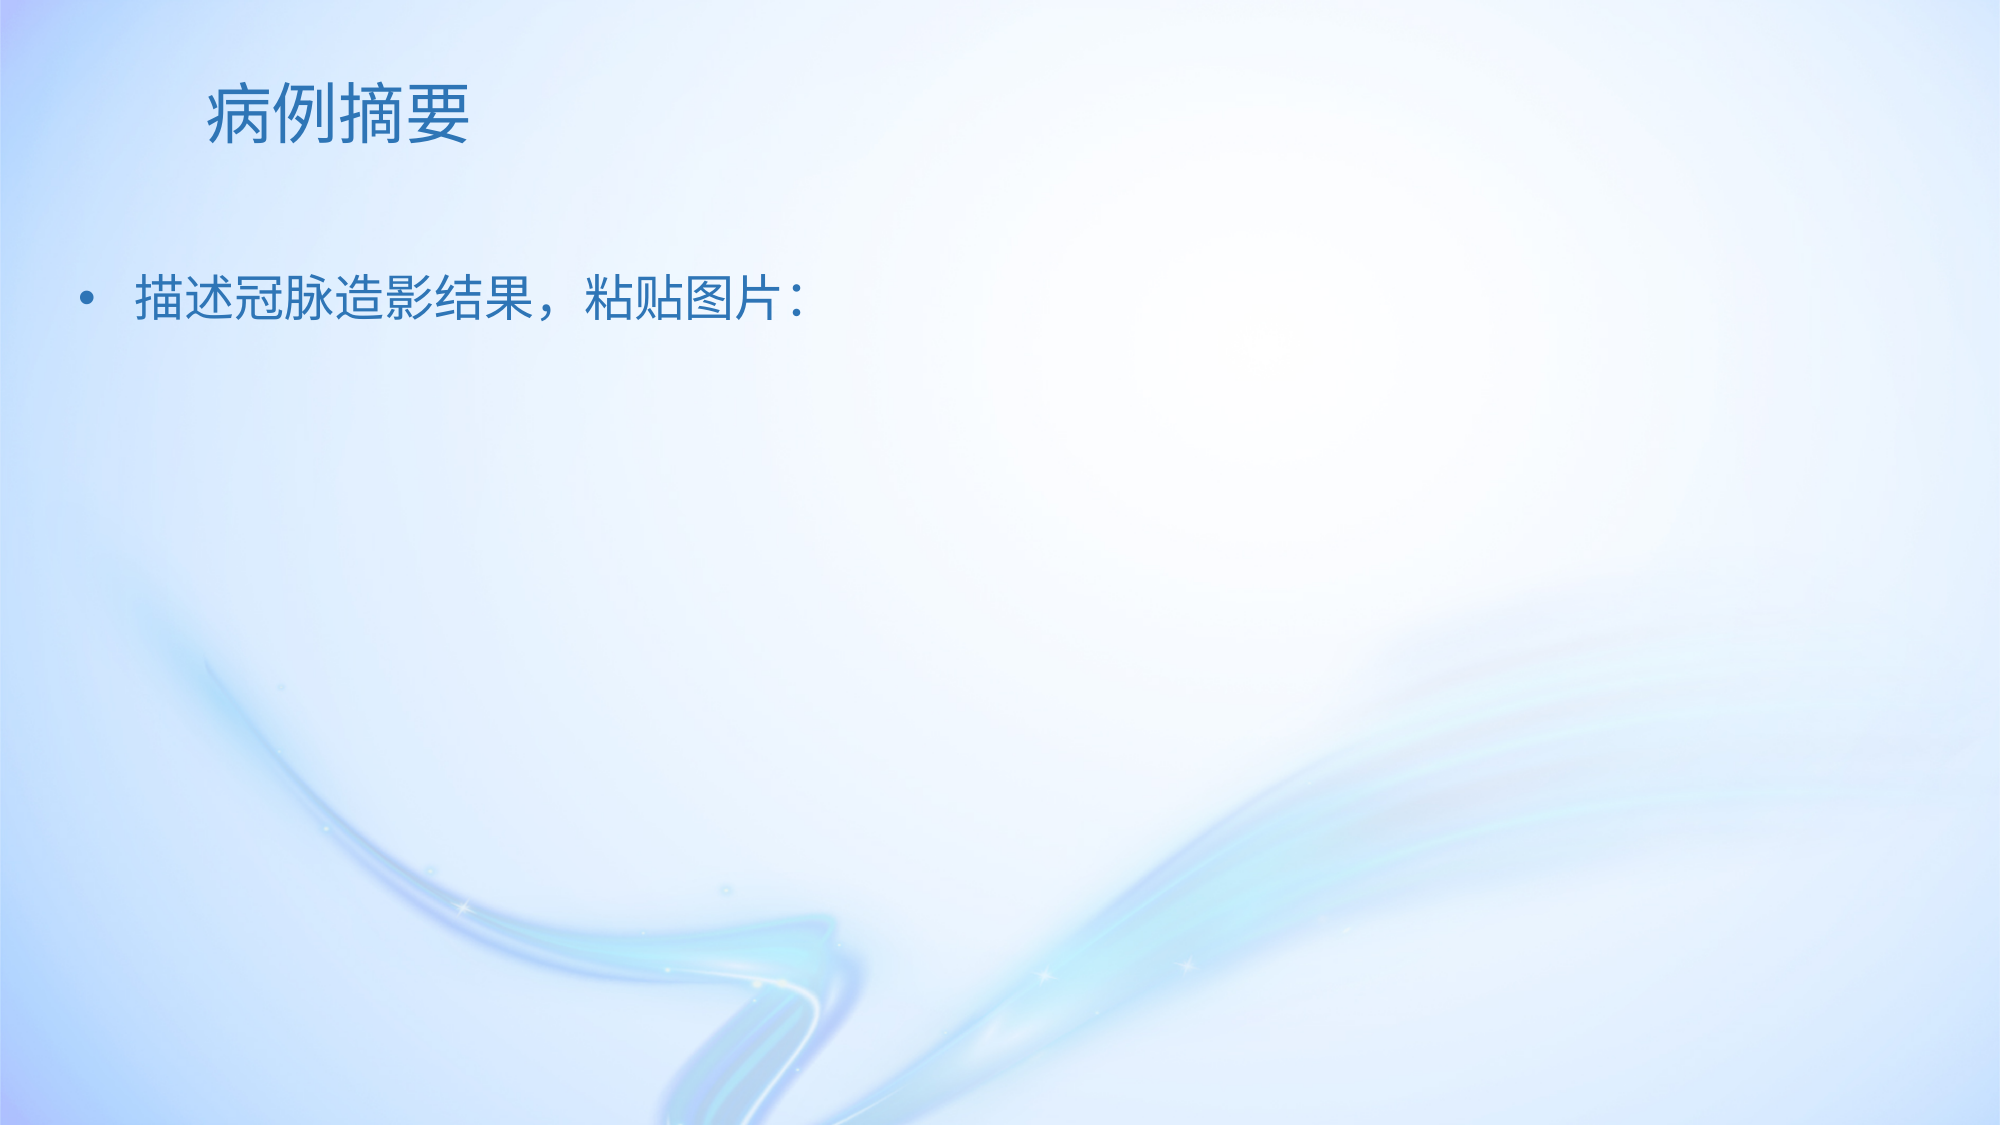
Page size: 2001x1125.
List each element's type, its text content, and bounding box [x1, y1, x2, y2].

text_box 描述冠脉造影结果，粘贴图片： [63, 229, 1892, 956]
picture [0, 0, 2000, 1125]
text_box 病例摘要 [190, 64, 1260, 202]
